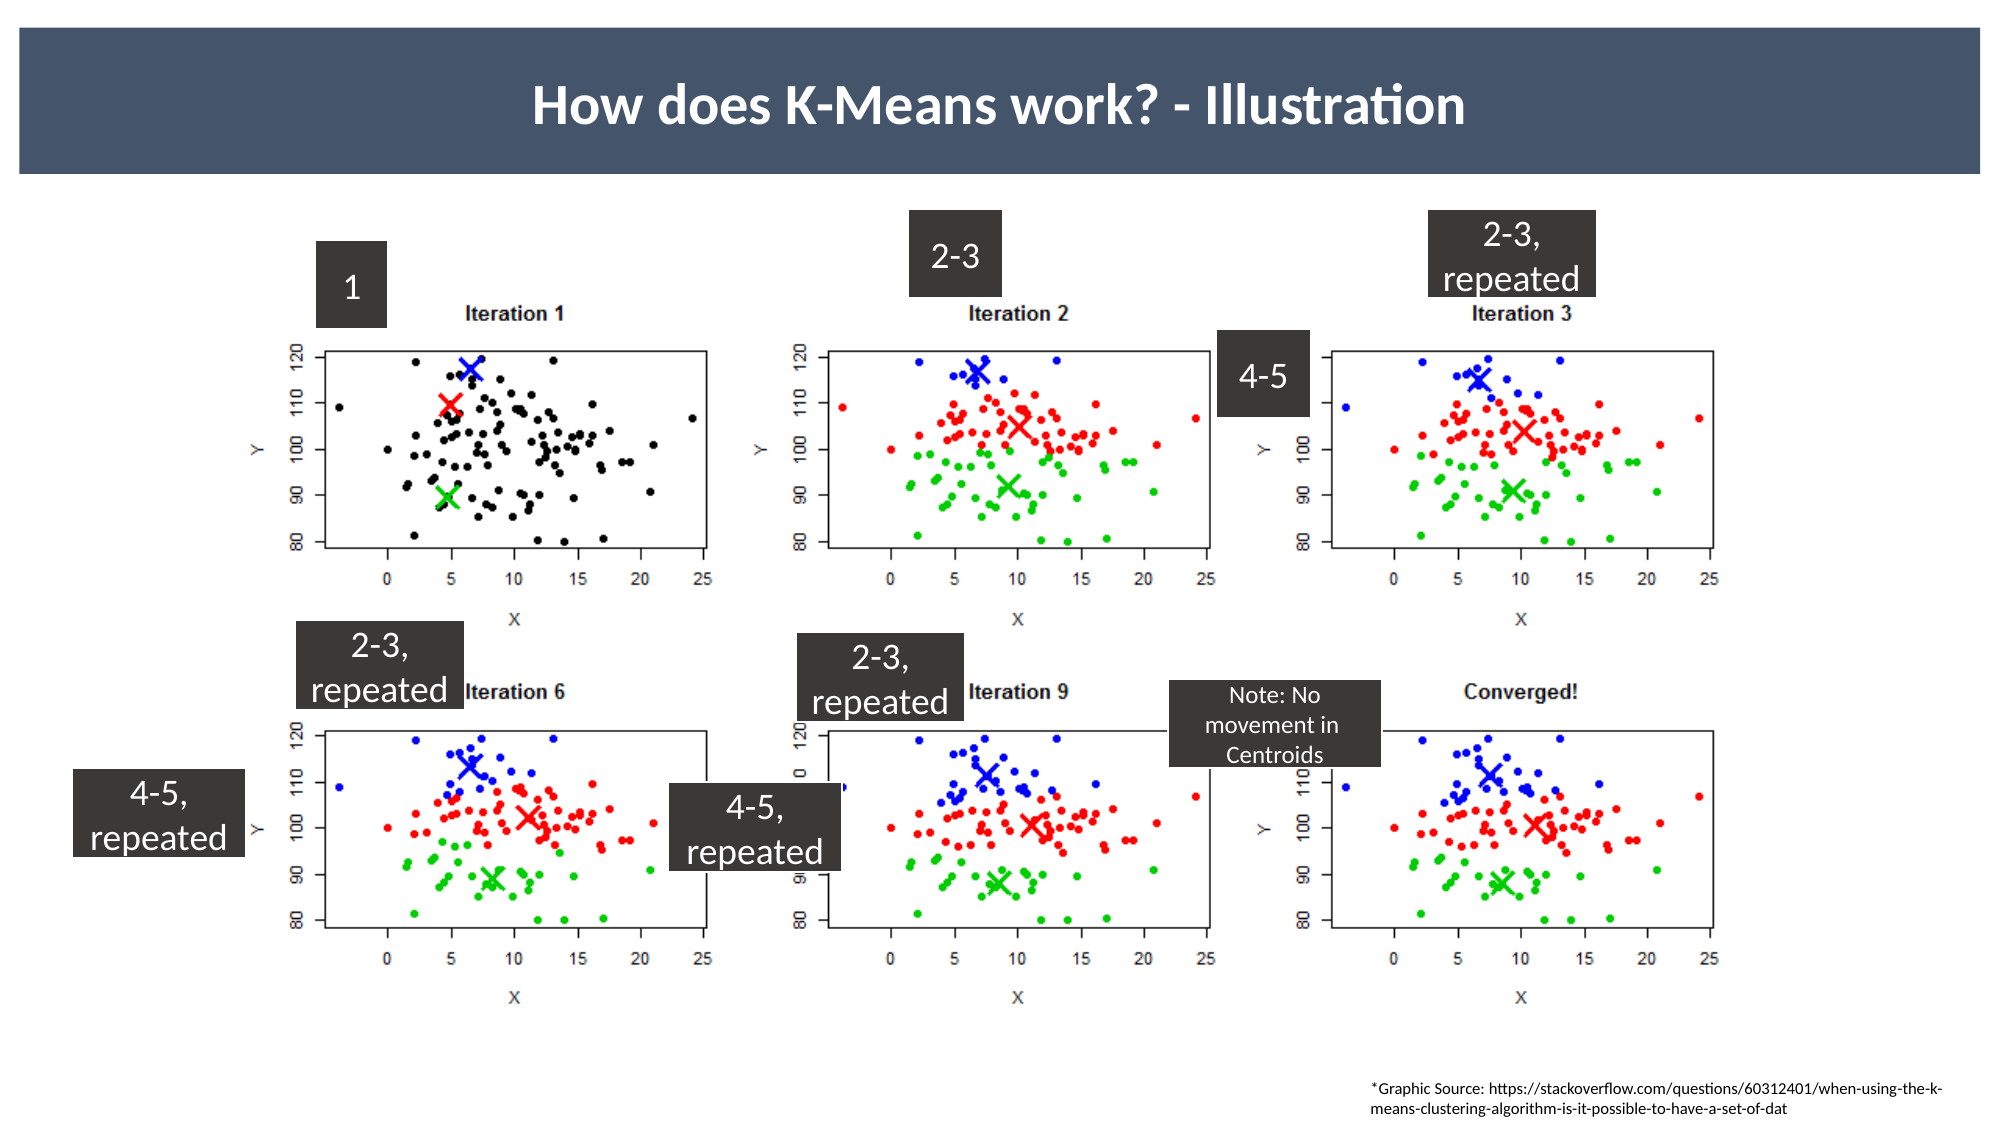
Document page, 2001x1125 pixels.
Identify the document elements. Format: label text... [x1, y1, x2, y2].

picture [245, 271, 1755, 1029]
text_box 4-5, repeated [71, 767, 245, 859]
text_box *Graphic Source: https://stackoverflow.com/questions/60312401/when-using-the-k-means-clustering-algorithm-is-it-possible-to-have-a-set-of-dat [1355, 1070, 1986, 1125]
text_box 1 [314, 238, 389, 271]
text_box 2-3, repeated [1426, 208, 1598, 271]
text_box 2-3 [907, 208, 1004, 271]
text_box How does K-Means work? - Illustration [18, 27, 1981, 175]
